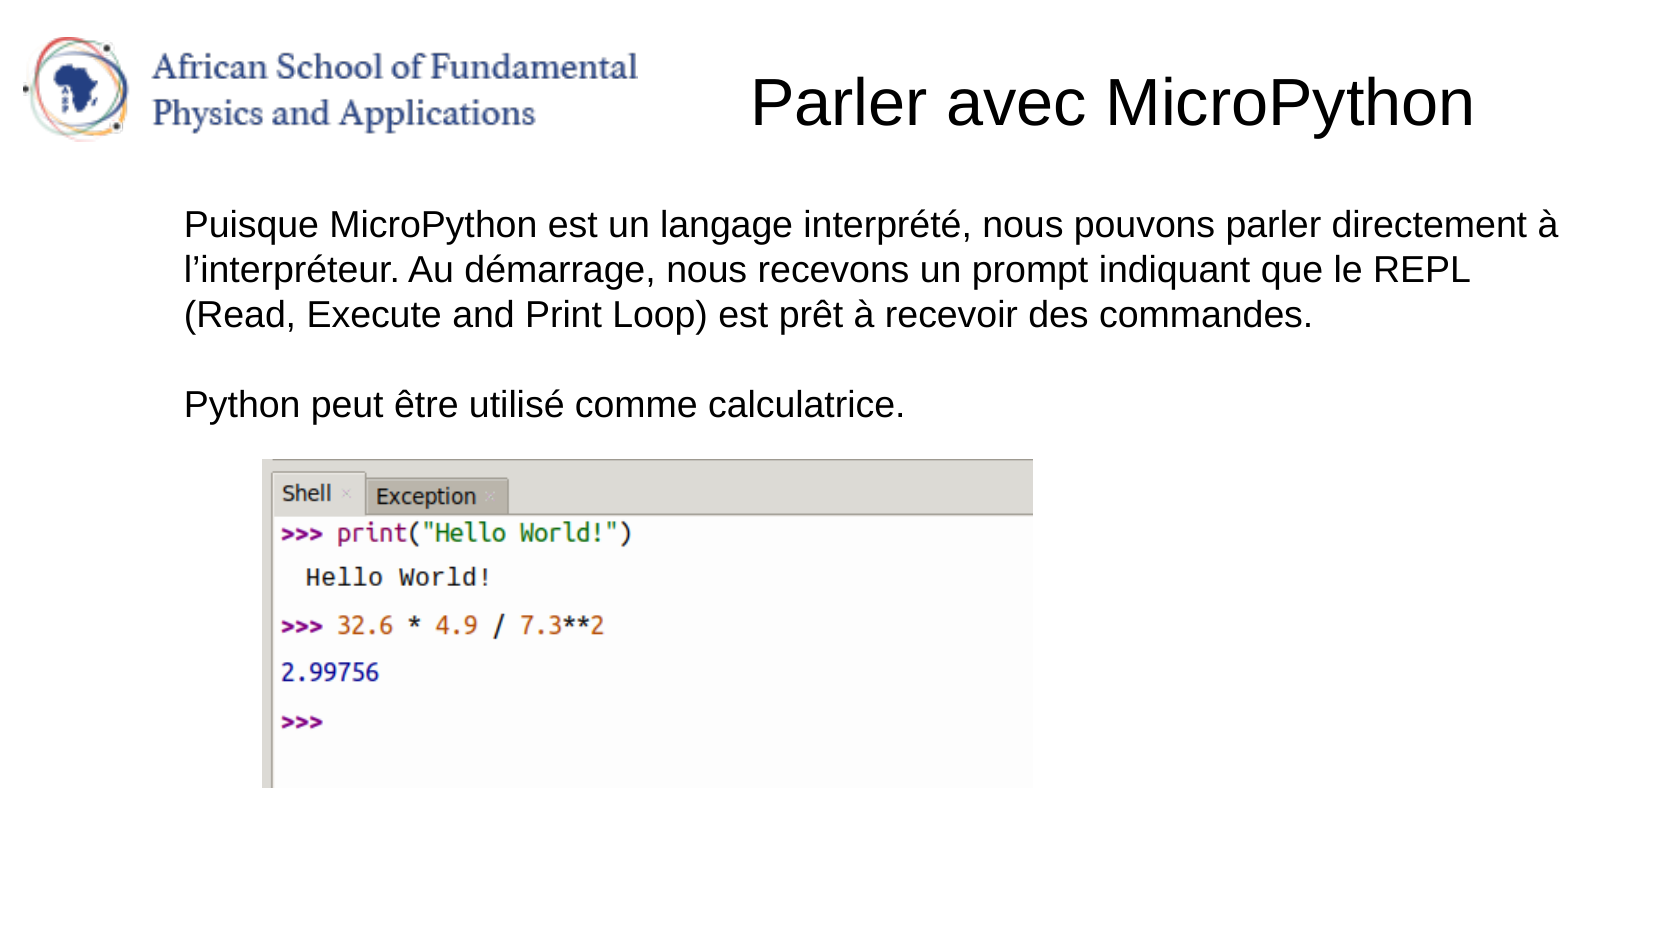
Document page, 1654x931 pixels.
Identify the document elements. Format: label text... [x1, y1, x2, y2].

title Parler avec MicroPython [635, 21, 1610, 177]
picture [262, 459, 1033, 788]
text_box Puisque MicroPython est un langage interprété, nous pouvons parler directement à l’interpréteur. Au démarrage, nous recevons un prompt indiquant que le REPL (Read, Execute and Print Loop) est prêt à recevoir des commandes. Python peut être utilisé comme calculatrice. [169, 192, 1601, 417]
picture [23, 37, 635, 142]
